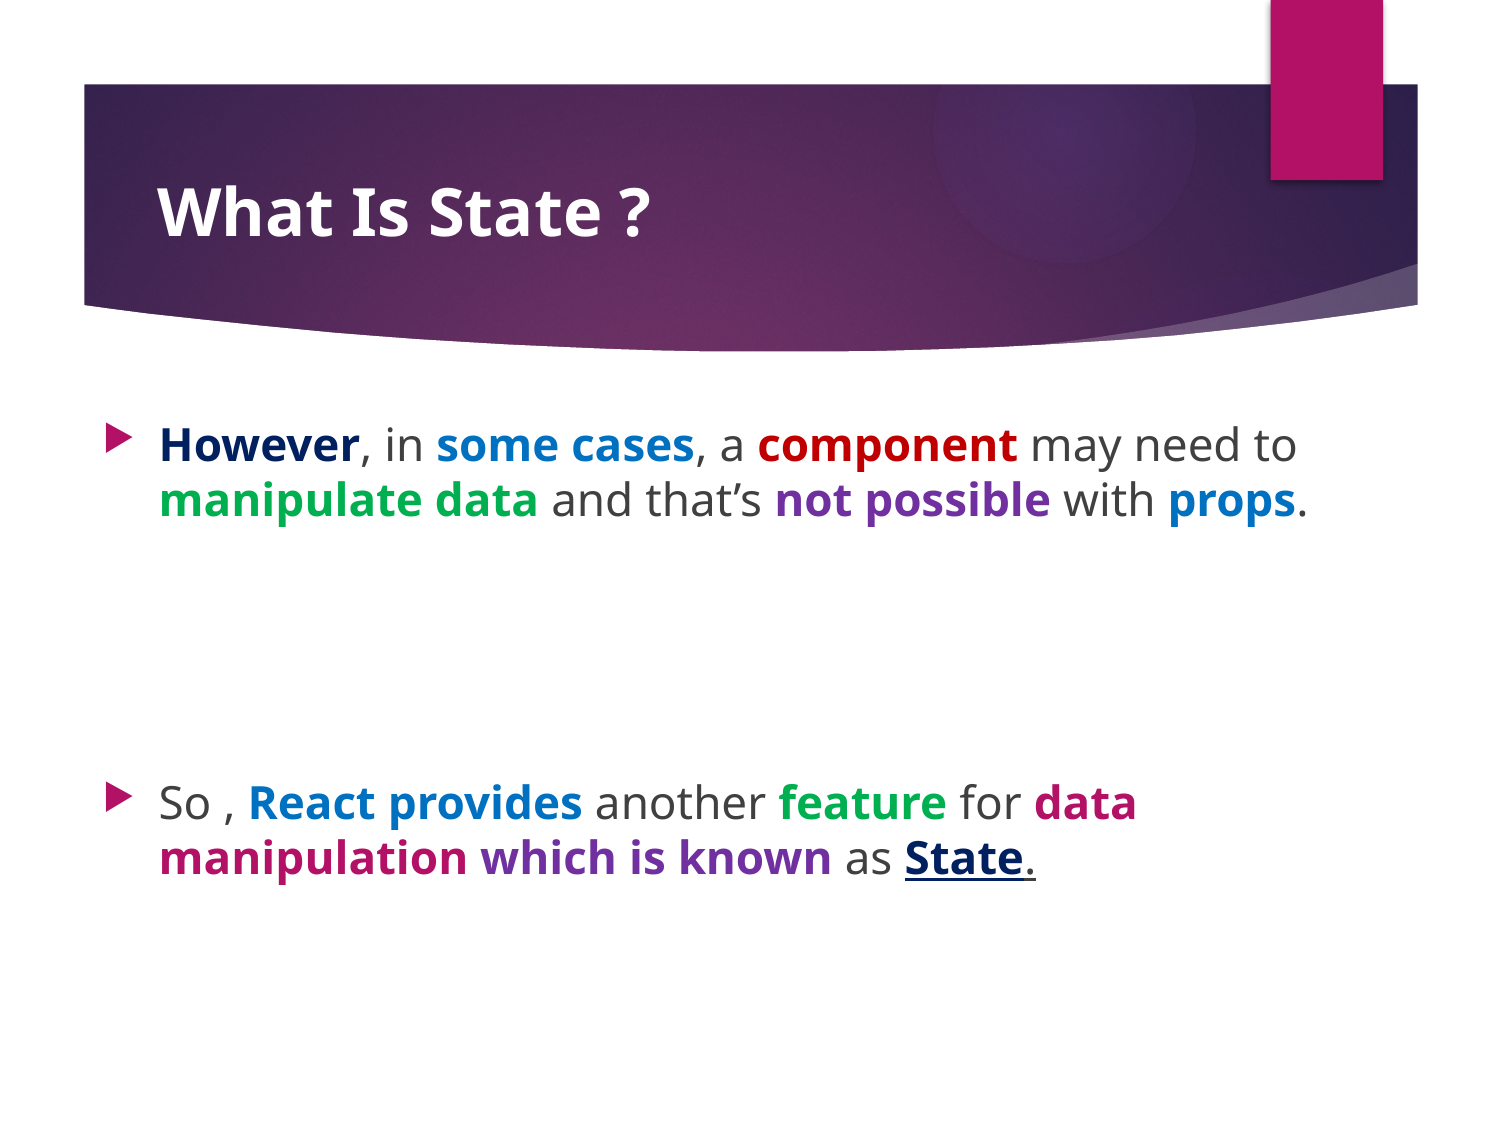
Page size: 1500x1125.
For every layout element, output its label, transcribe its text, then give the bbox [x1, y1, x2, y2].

text_box What Is State ? [142, 152, 1183, 269]
list However, in some cases, a component may need to manipulate data and that’s not possible with props. So , React provides another feature for data manipulation which is known as State. [87, 408, 1413, 988]
title [46, 23, 1447, 186]
